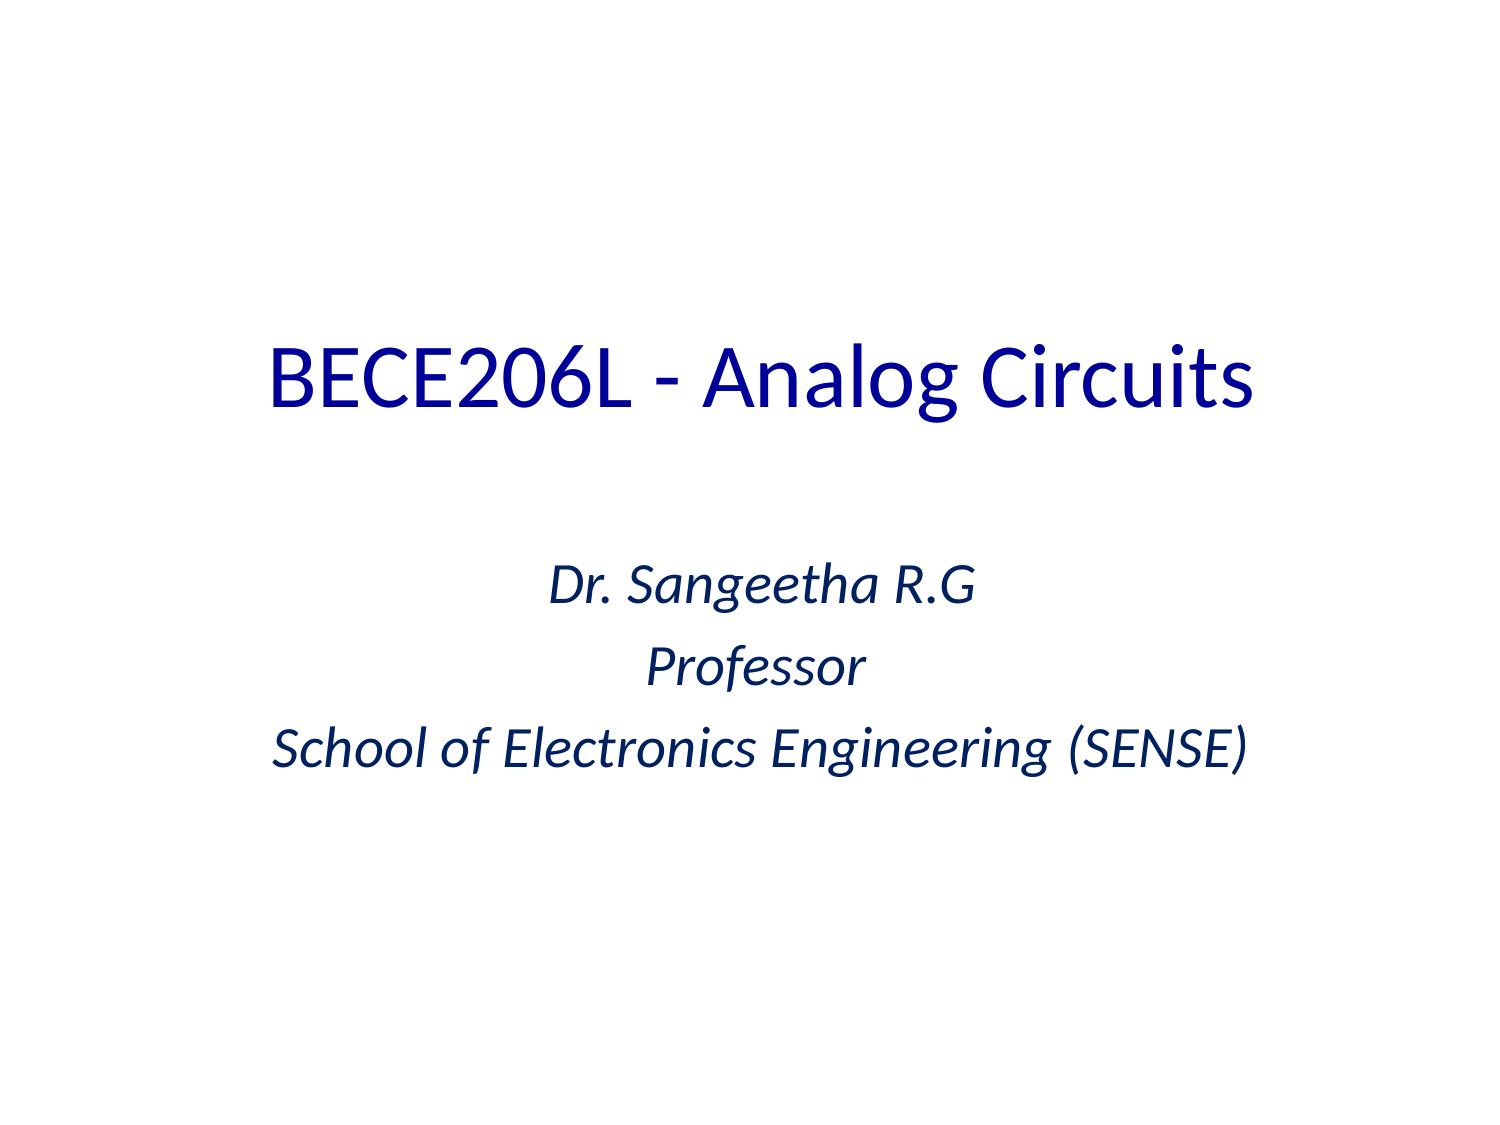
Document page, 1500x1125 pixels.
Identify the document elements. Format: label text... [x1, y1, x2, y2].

title BECE206L - Analog Circuits [125, 249, 1400, 492]
subtitle Dr. Sangeetha R.G Professor School of Electronics Engineering (SENSE) [237, 537, 1288, 825]
